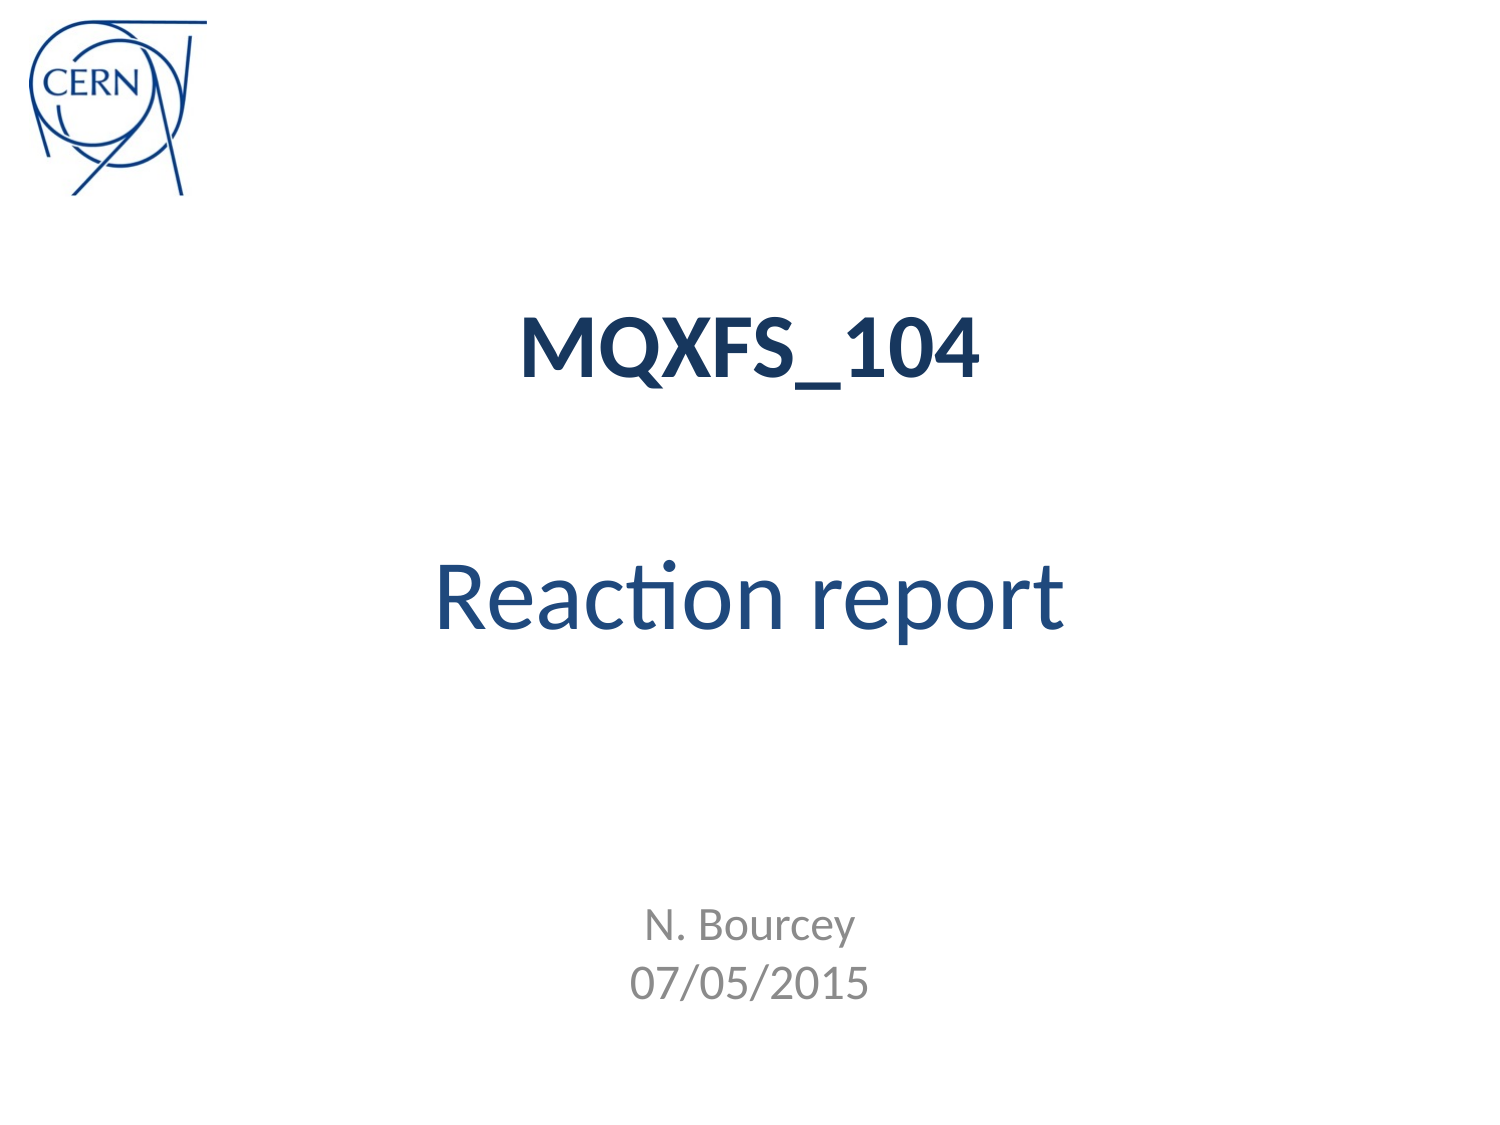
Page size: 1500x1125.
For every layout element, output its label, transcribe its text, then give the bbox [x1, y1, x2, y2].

picture [29, 19, 207, 197]
subtitle Reaction report N. Bourcey 07/05/2015 [225, 547, 1275, 1062]
title MQXFS_104 [112, 233, 1388, 475]
